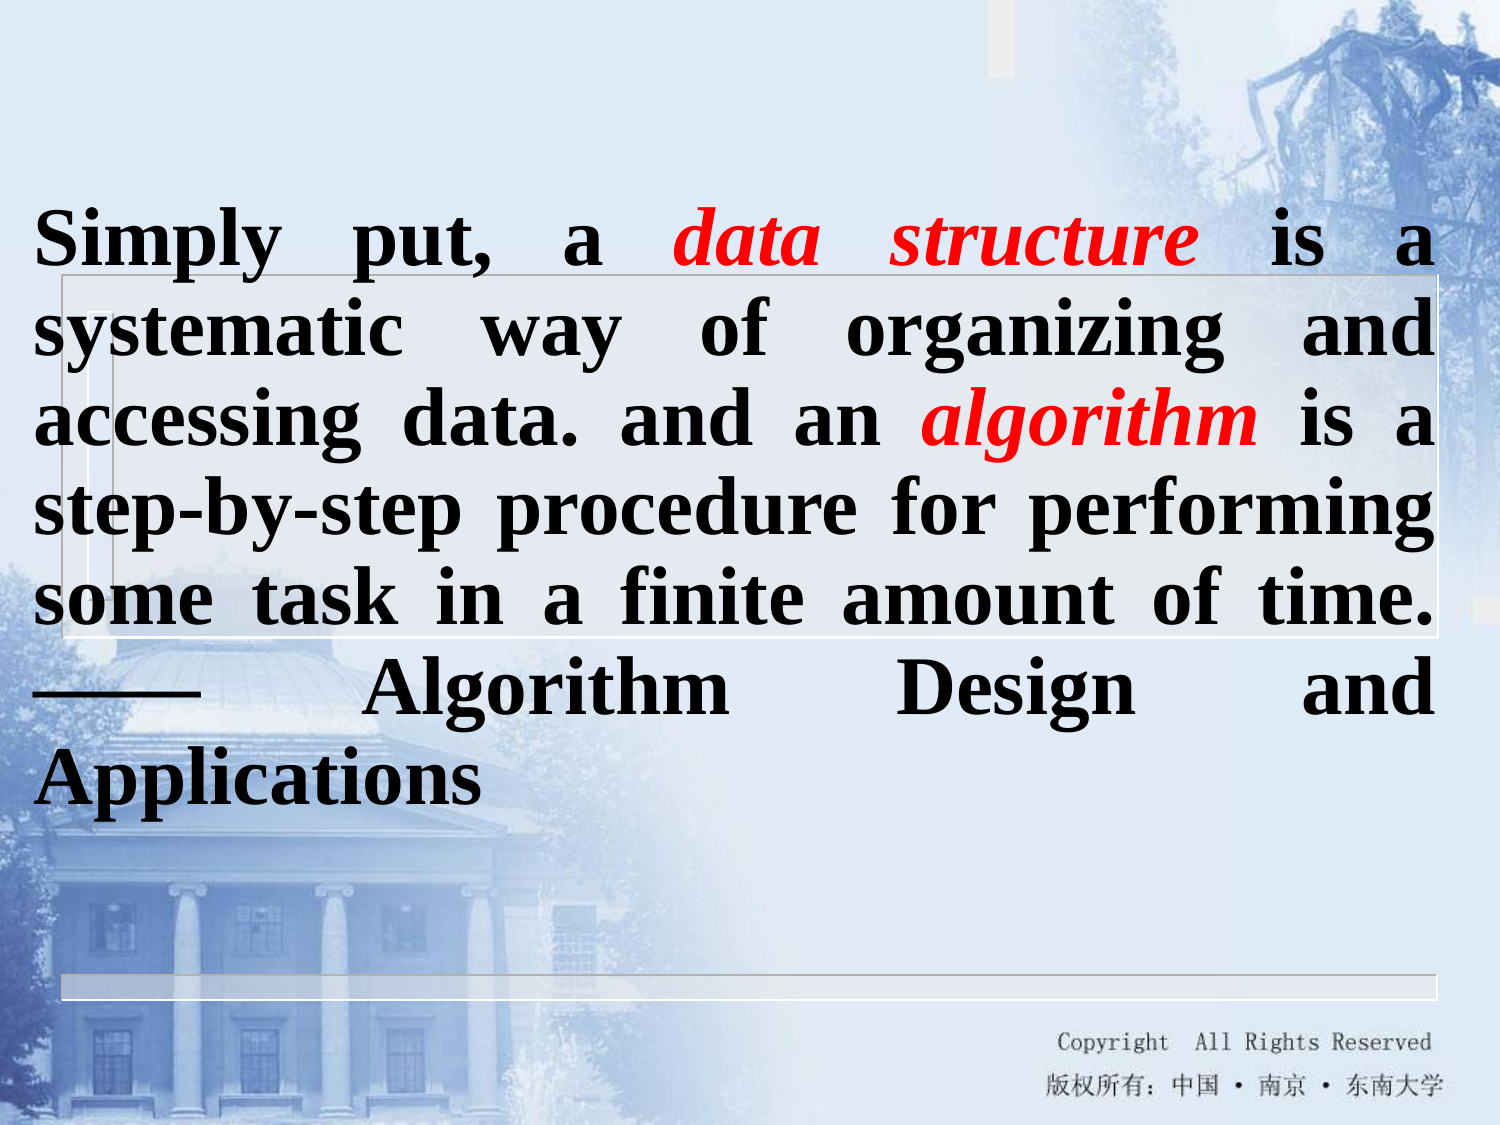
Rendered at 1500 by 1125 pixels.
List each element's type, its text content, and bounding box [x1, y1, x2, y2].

text_box Simply put, a data structure is a systematic way of organizing and accessing data. and an algorithm is a step-by-step procedure for performing some task in a finite amount of time. —— Algorithm Design and Applications [19, 185, 1452, 831]
picture [0, 0, 1500, 1125]
